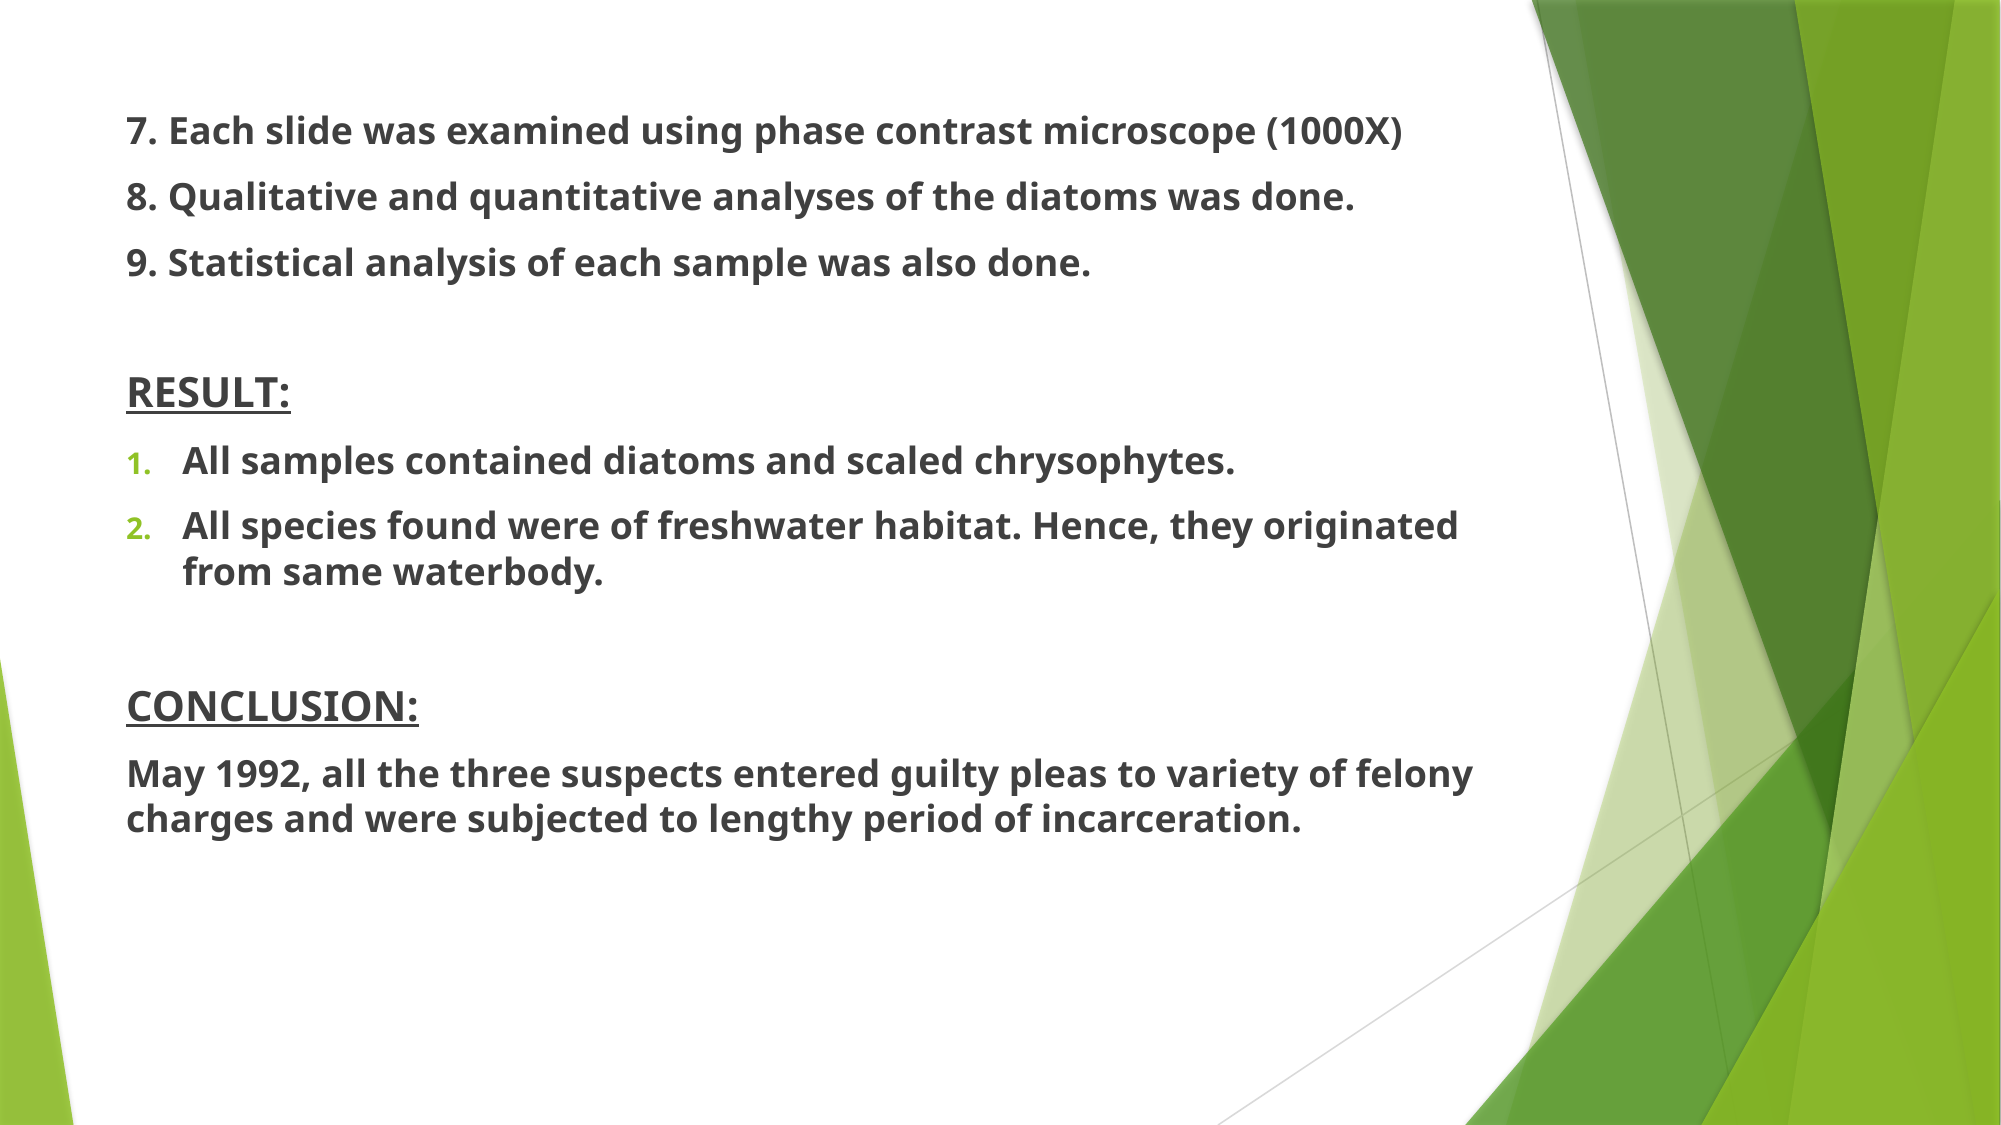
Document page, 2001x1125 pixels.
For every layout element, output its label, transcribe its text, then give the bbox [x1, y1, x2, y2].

list 7. Each slide was examined using phase contrast microscope (1000X) 8. Qualitative and quantitative analyses of the diatoms was done. 9. Statistical analysis of each sample was also done. RESULT: All samples contained diatoms and scaled chrysophytes. All species found were of freshwater habitat. Hence, they originated from same waterbody. CONCLUSION: May 1992, all the three suspects entered guilty pleas to variety of felony charges and were subjected to lengthy period of incarceration. [111, 99, 1522, 991]
